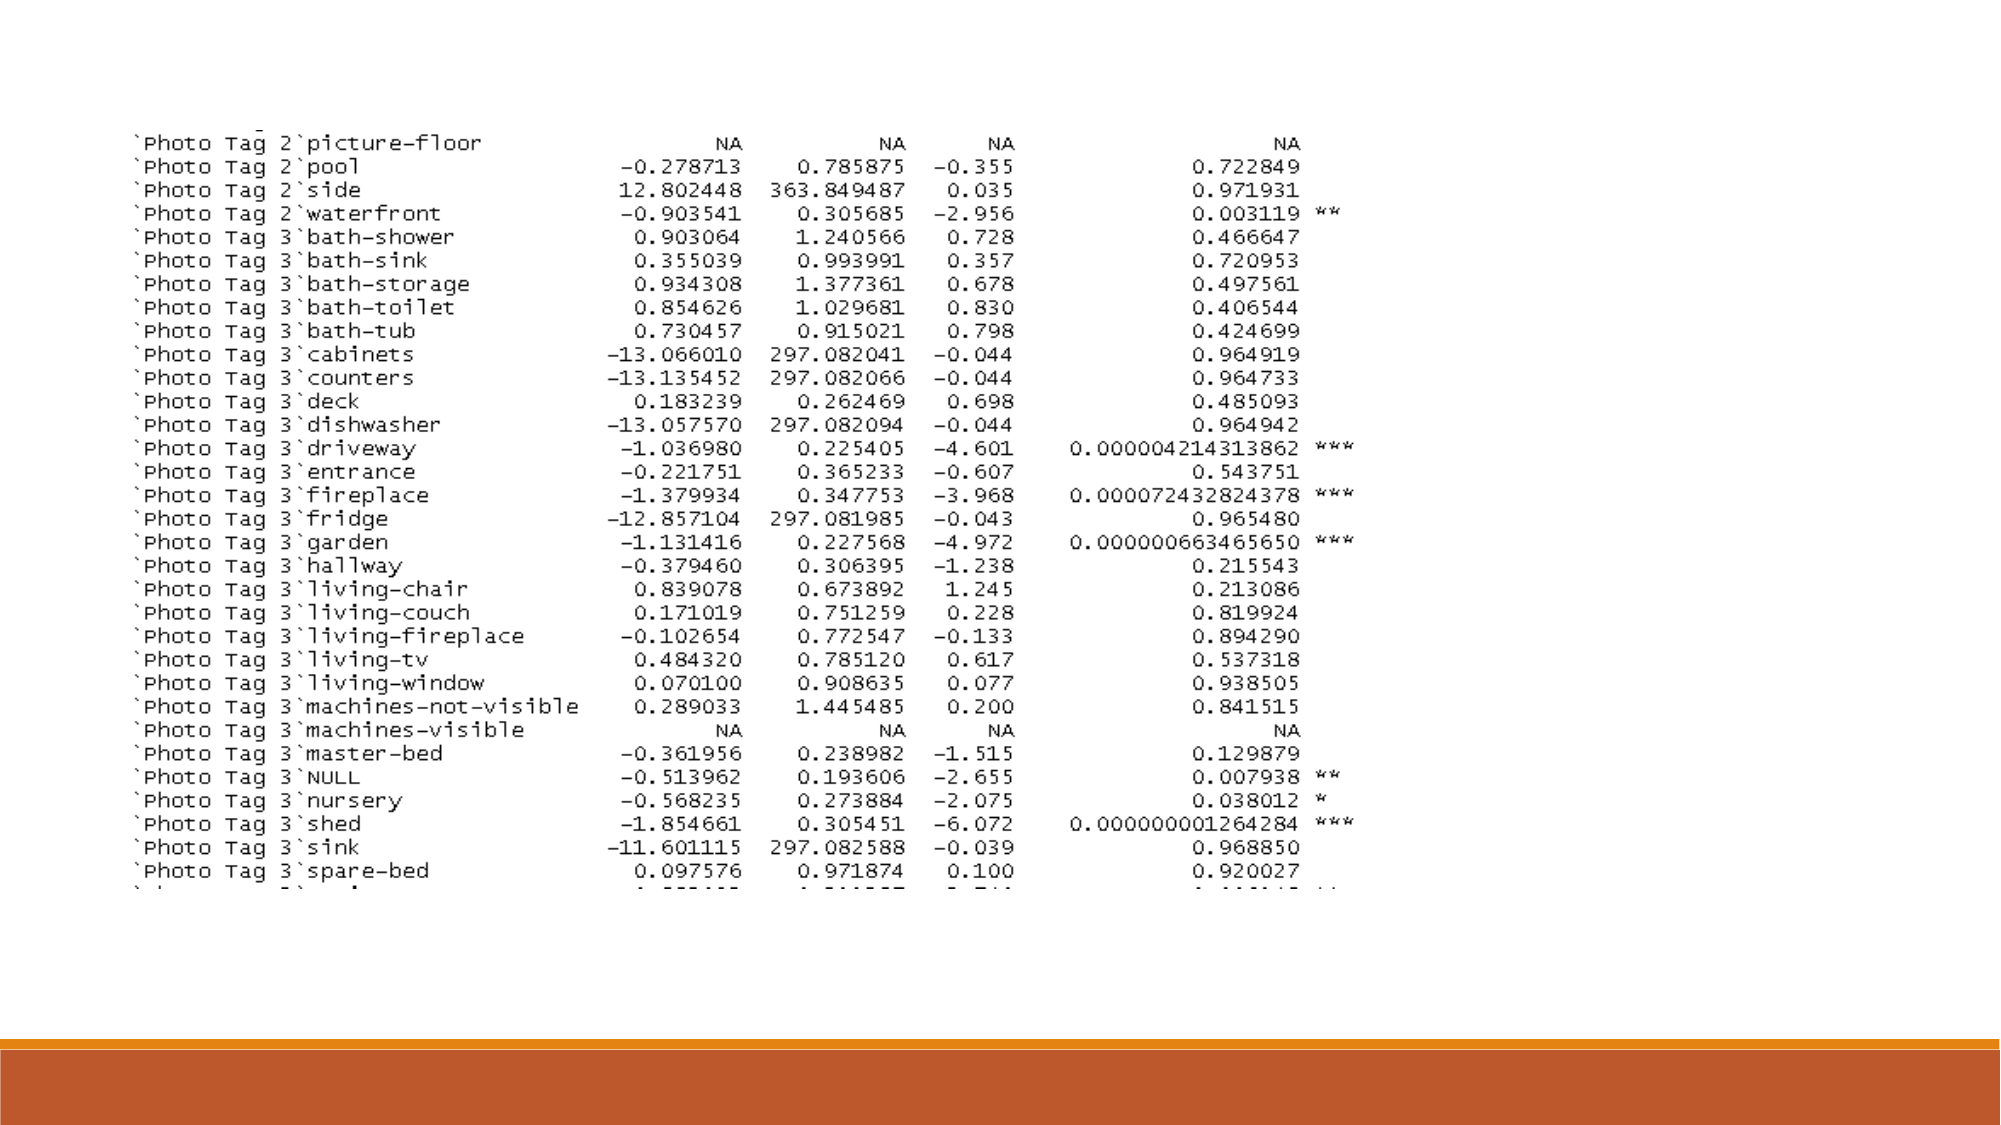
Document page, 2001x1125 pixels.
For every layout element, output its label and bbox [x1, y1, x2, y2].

picture [126, 129, 1420, 889]
